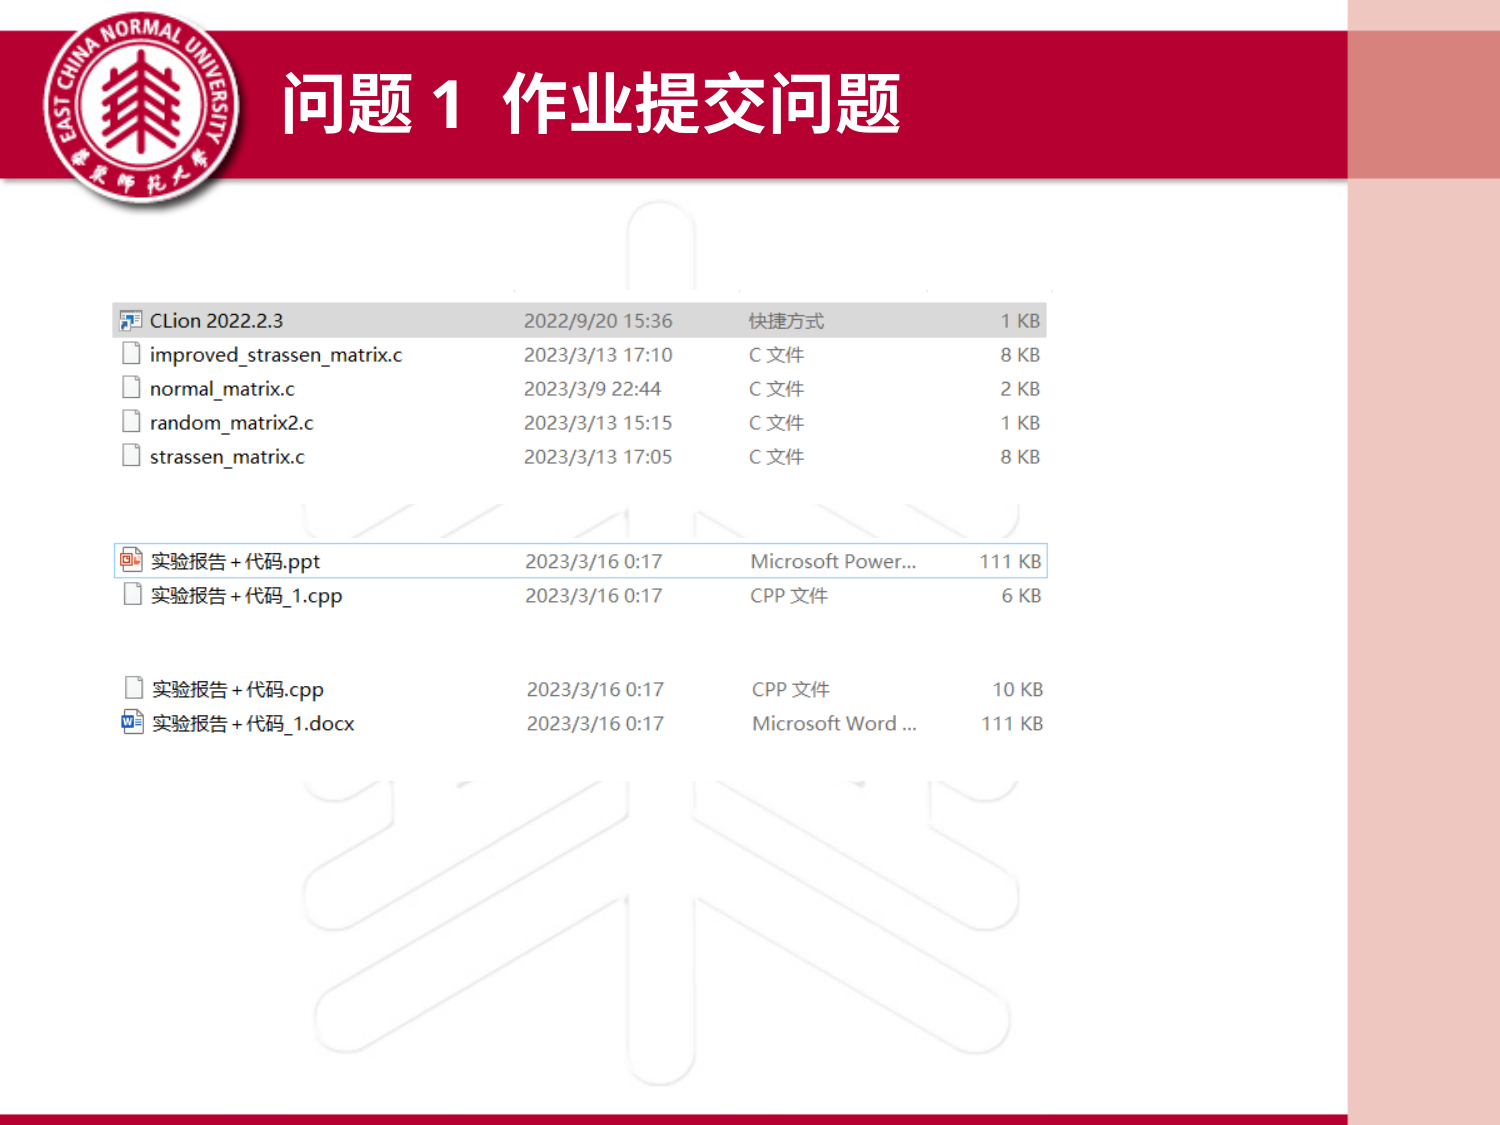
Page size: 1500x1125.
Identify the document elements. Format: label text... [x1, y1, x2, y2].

text_box 问题1 作业提交问题 [265, 54, 1180, 150]
picture [0, 0, 1500, 1125]
